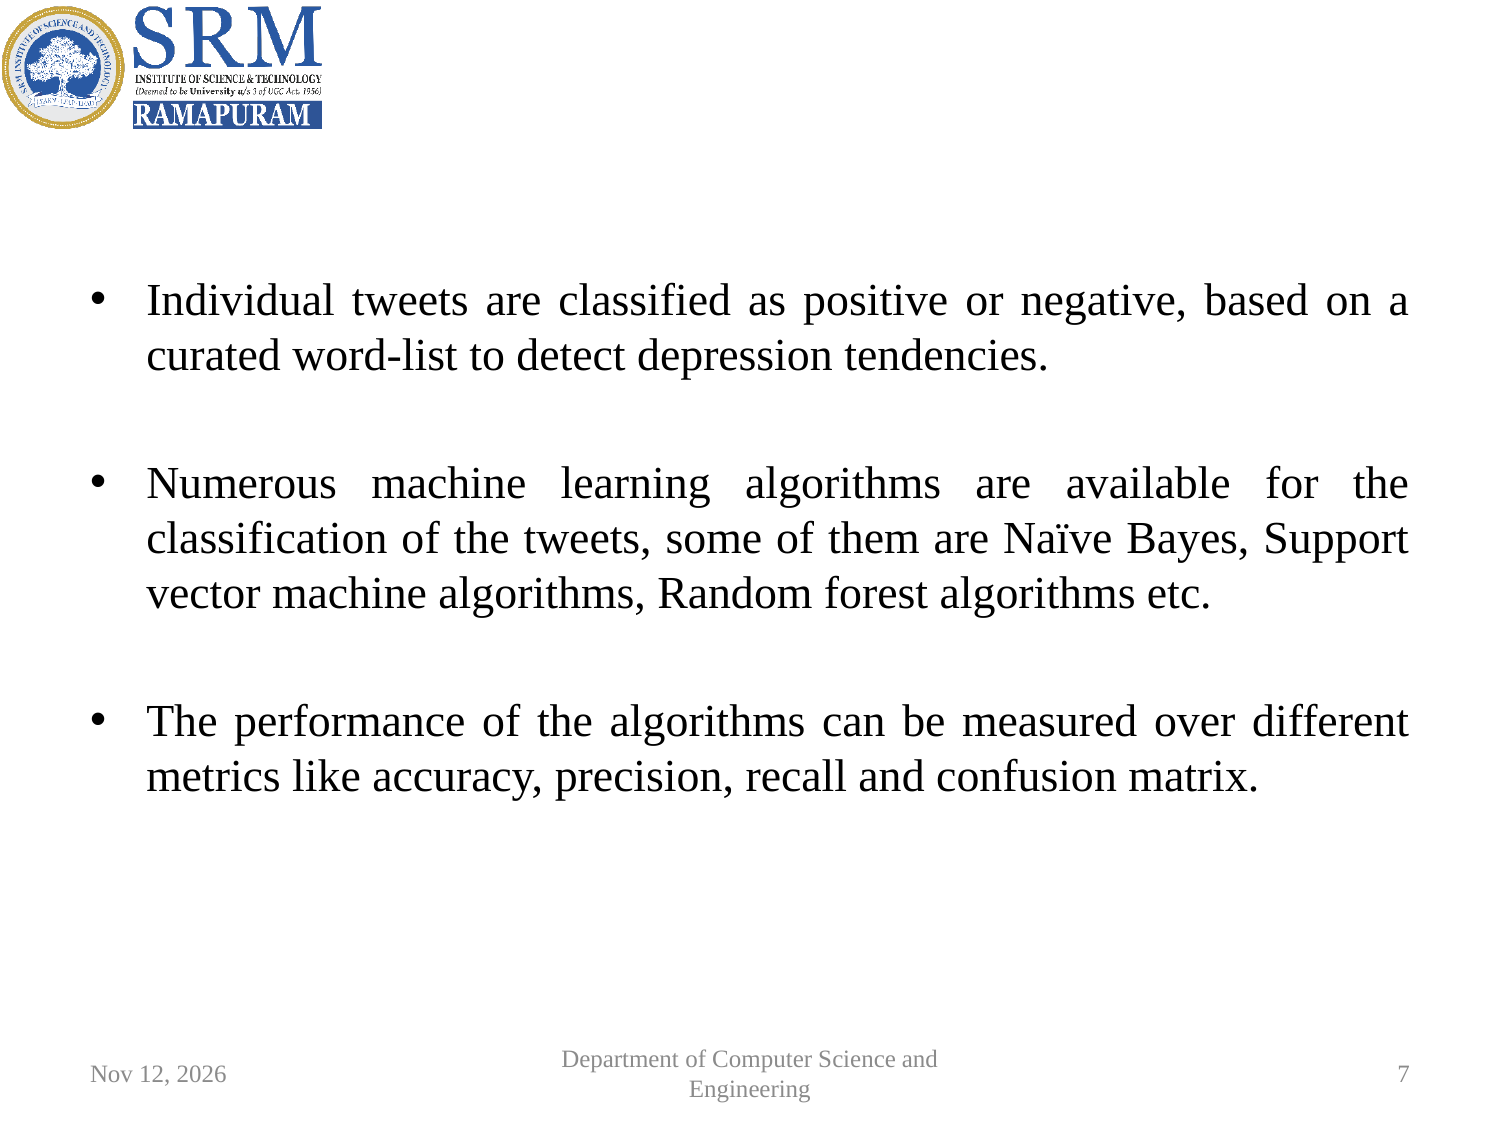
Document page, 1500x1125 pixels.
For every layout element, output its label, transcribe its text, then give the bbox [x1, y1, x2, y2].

picture [0, 4, 323, 131]
list Individual tweets are classified as positive or negative, based on a curated word-list to detect depression tendencies. Numerous machine learning algorithms are available for the classification of the tweets, some of them are Naïve Bayes, Support vector machine algorithms, Random forest algorithms etc. The performance of the algorithms can be measured over different metrics like accuracy, precision, recall and confusion matrix. [75, 262, 1425, 1005]
slide_number 1-Jun-21 [75, 1042, 425, 1103]
footer Department of Computer Science and Engineering [512, 1042, 988, 1103]
slide_number 7 [1074, 1042, 1425, 1103]
